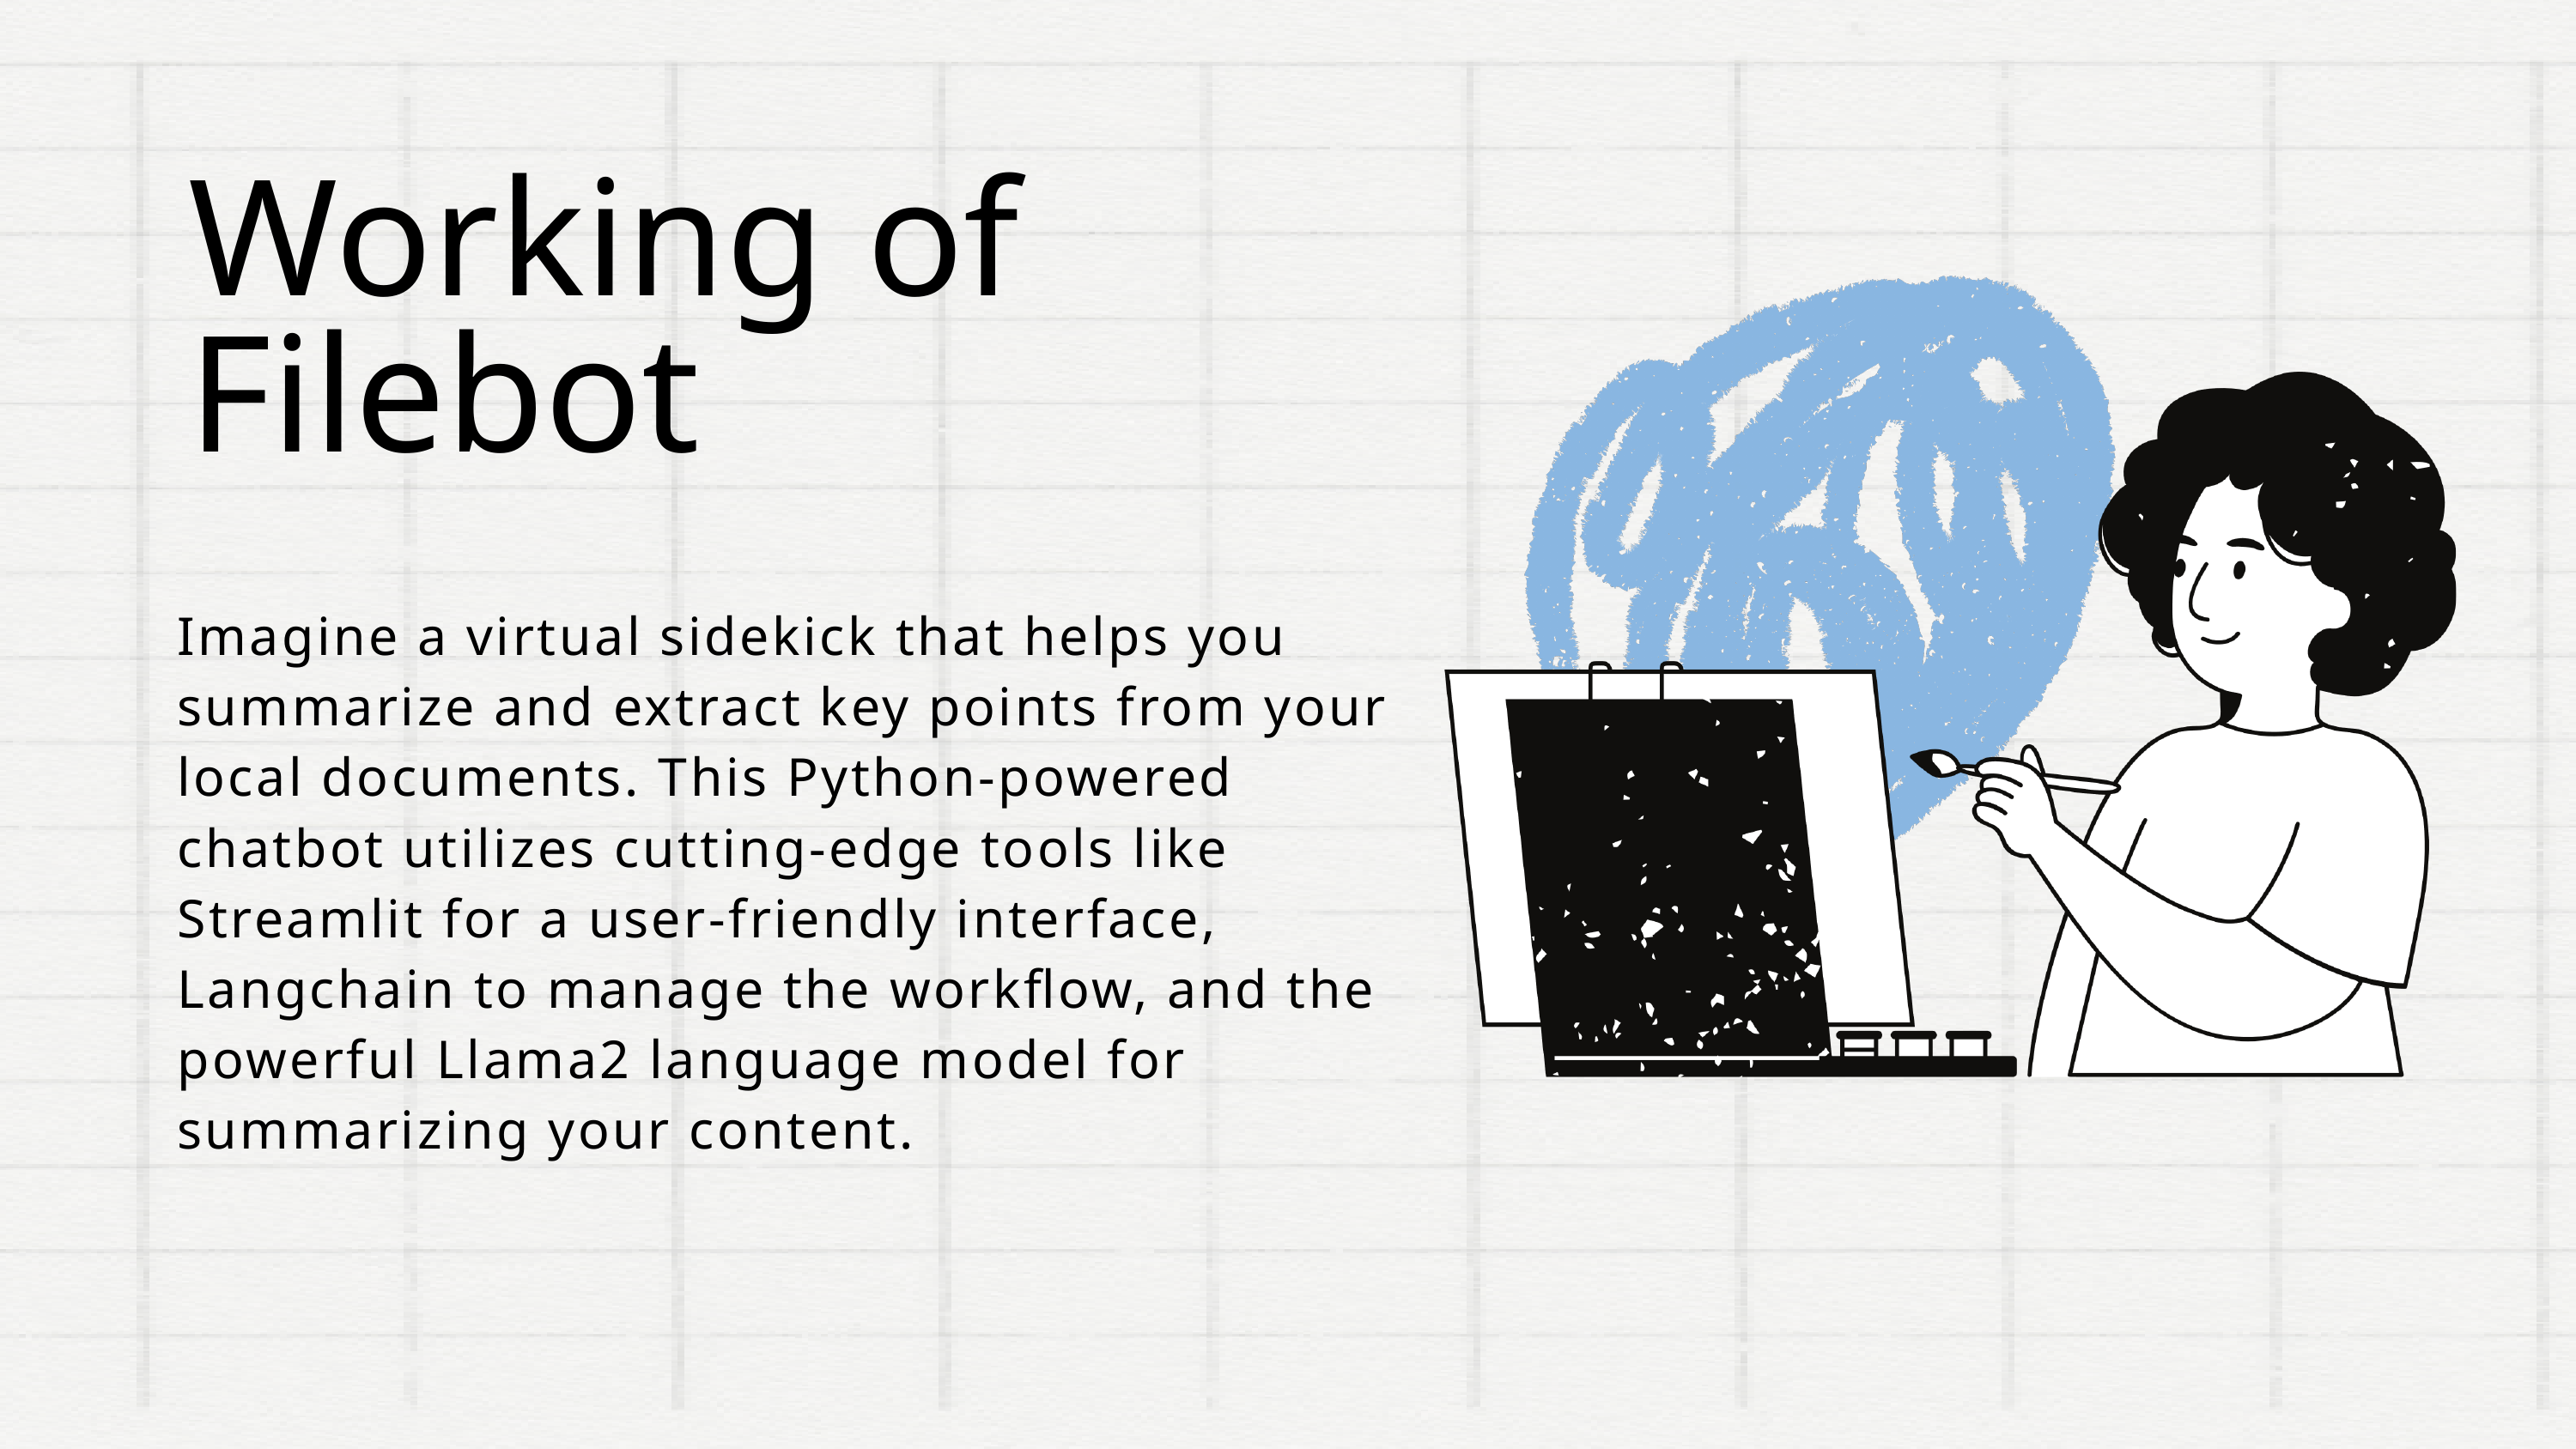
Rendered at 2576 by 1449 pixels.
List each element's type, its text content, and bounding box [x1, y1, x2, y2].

text_box [1444, 371, 2457, 1077]
text_box [1523, 274, 2117, 371]
text_box Working of Filebot [188, 171, 1422, 484]
text_box Imagine a virtual sidekick that helps you summarize and extract key points from your local documents. This Python-powered chatbot utilizes cutting-edge tools like Streamlit for a user-friendly interface, Langchain to manage the workflow, and the powerful Llama2 language model for summarizing your content. [177, 595, 1445, 1160]
text_box [0, 0, 2576, 1449]
